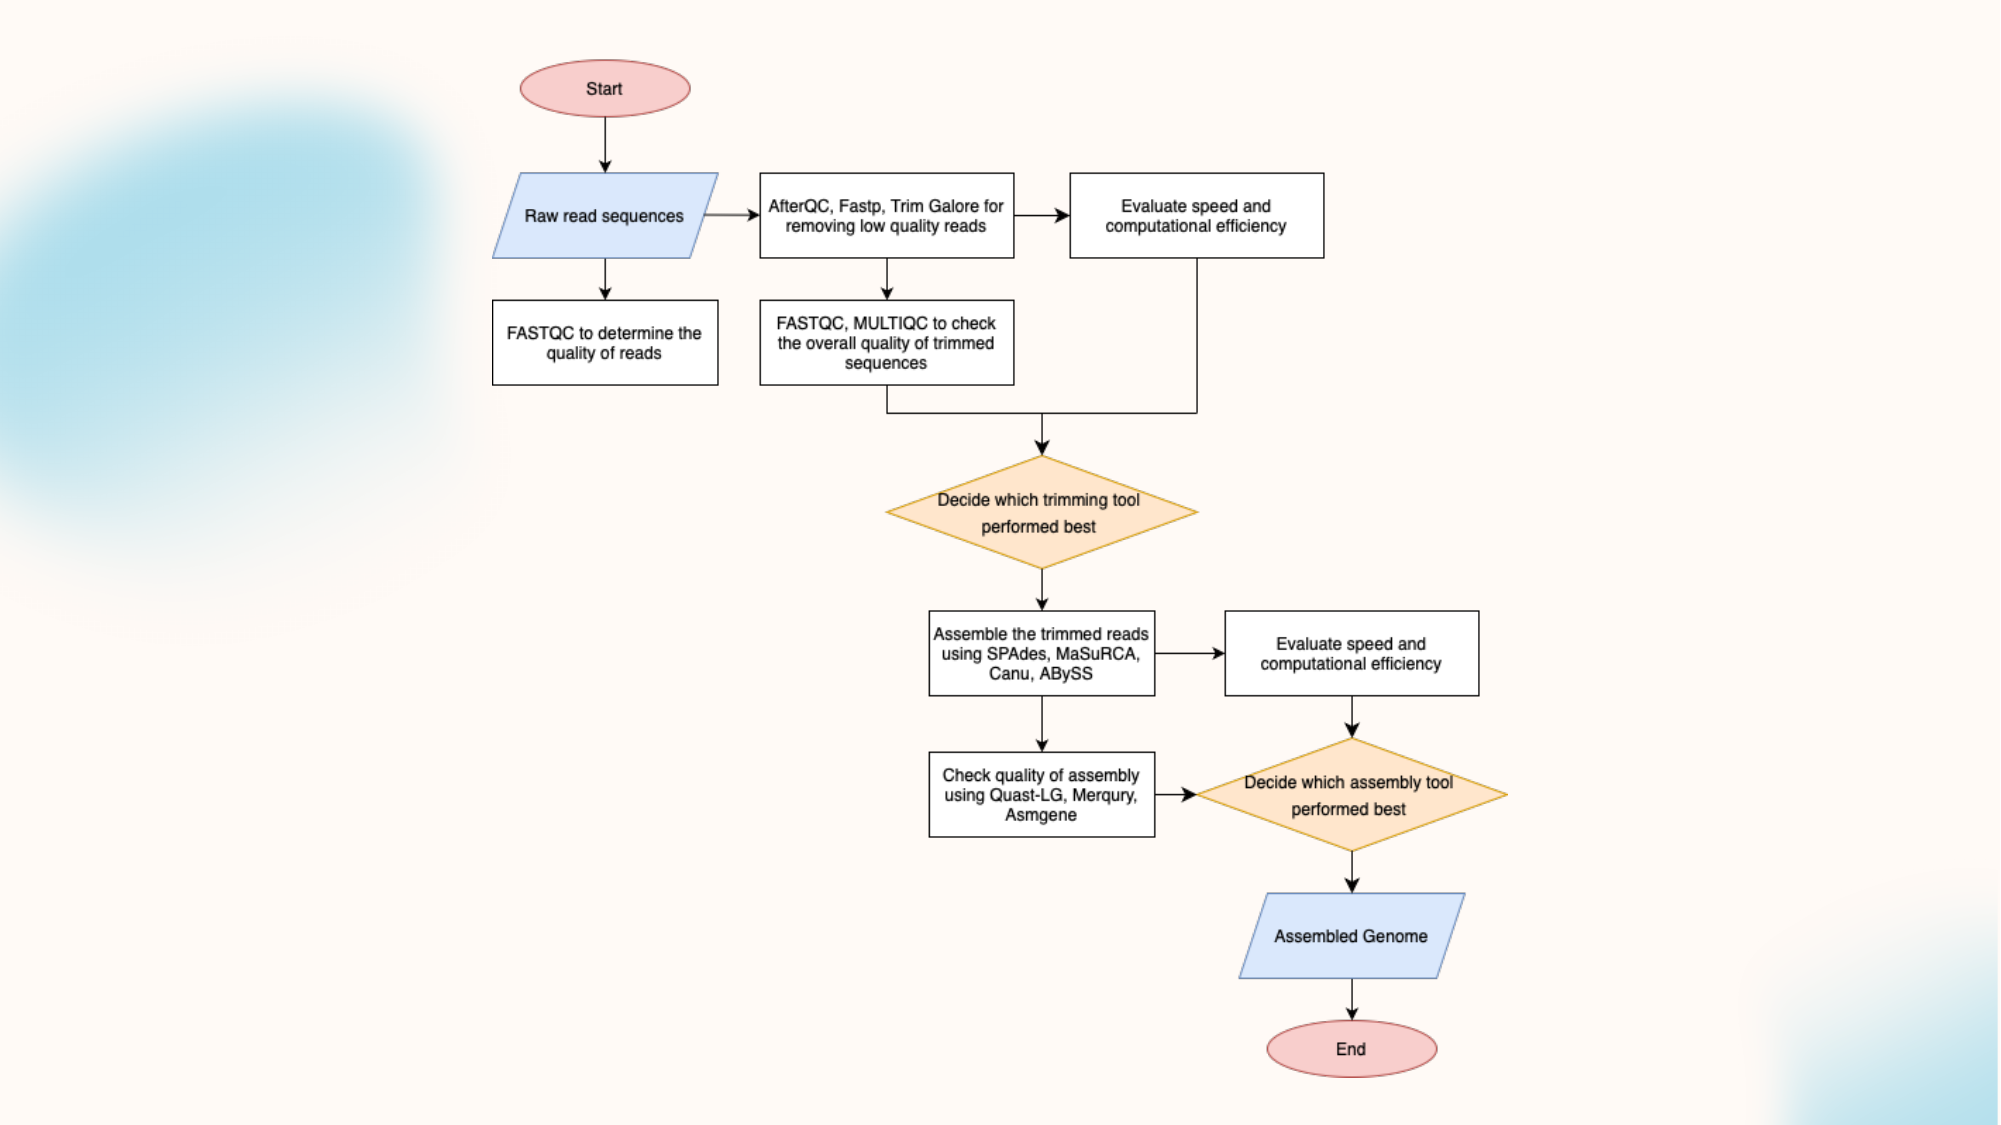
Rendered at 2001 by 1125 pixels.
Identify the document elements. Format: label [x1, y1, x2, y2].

picture [0, 0, 1508, 1078]
picture [1615, 746, 1998, 1125]
